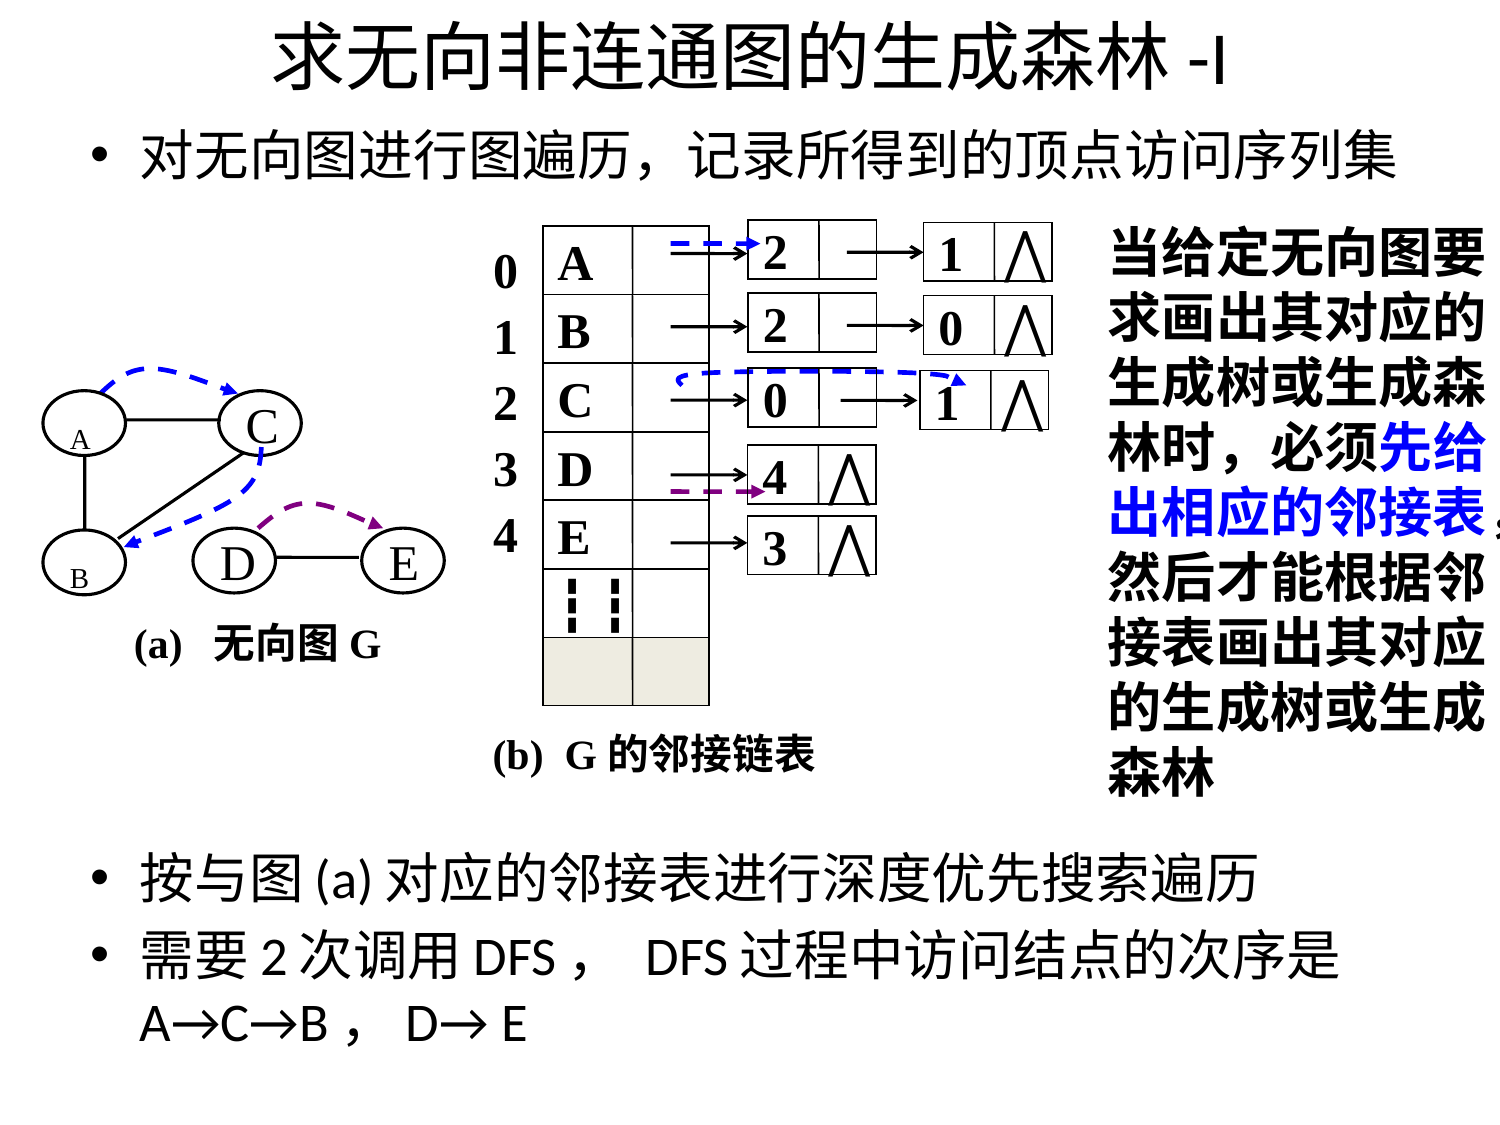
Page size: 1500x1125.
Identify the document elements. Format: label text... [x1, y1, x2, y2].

text_box 当给定无向图要求画出其对应的生成树或生成森林时，必须先给出相应的邻接表，然后才能根据邻接表画出其对应的生成树或生成森林 [1092, 211, 1500, 811]
list 对无向图进行图遍历，记录所得到的顶点访问序列集 按与图(a)对应的邻接表进行深度优先搜索遍历 需要2次调用DFS， DFS过程中访问结点的次序是A→C→B，D→ E [75, 113, 1425, 1125]
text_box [42, 368, 445, 670]
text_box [478, 219, 1053, 706]
title 求无向非连通图的生成森林-I [75, 0, 1425, 113]
